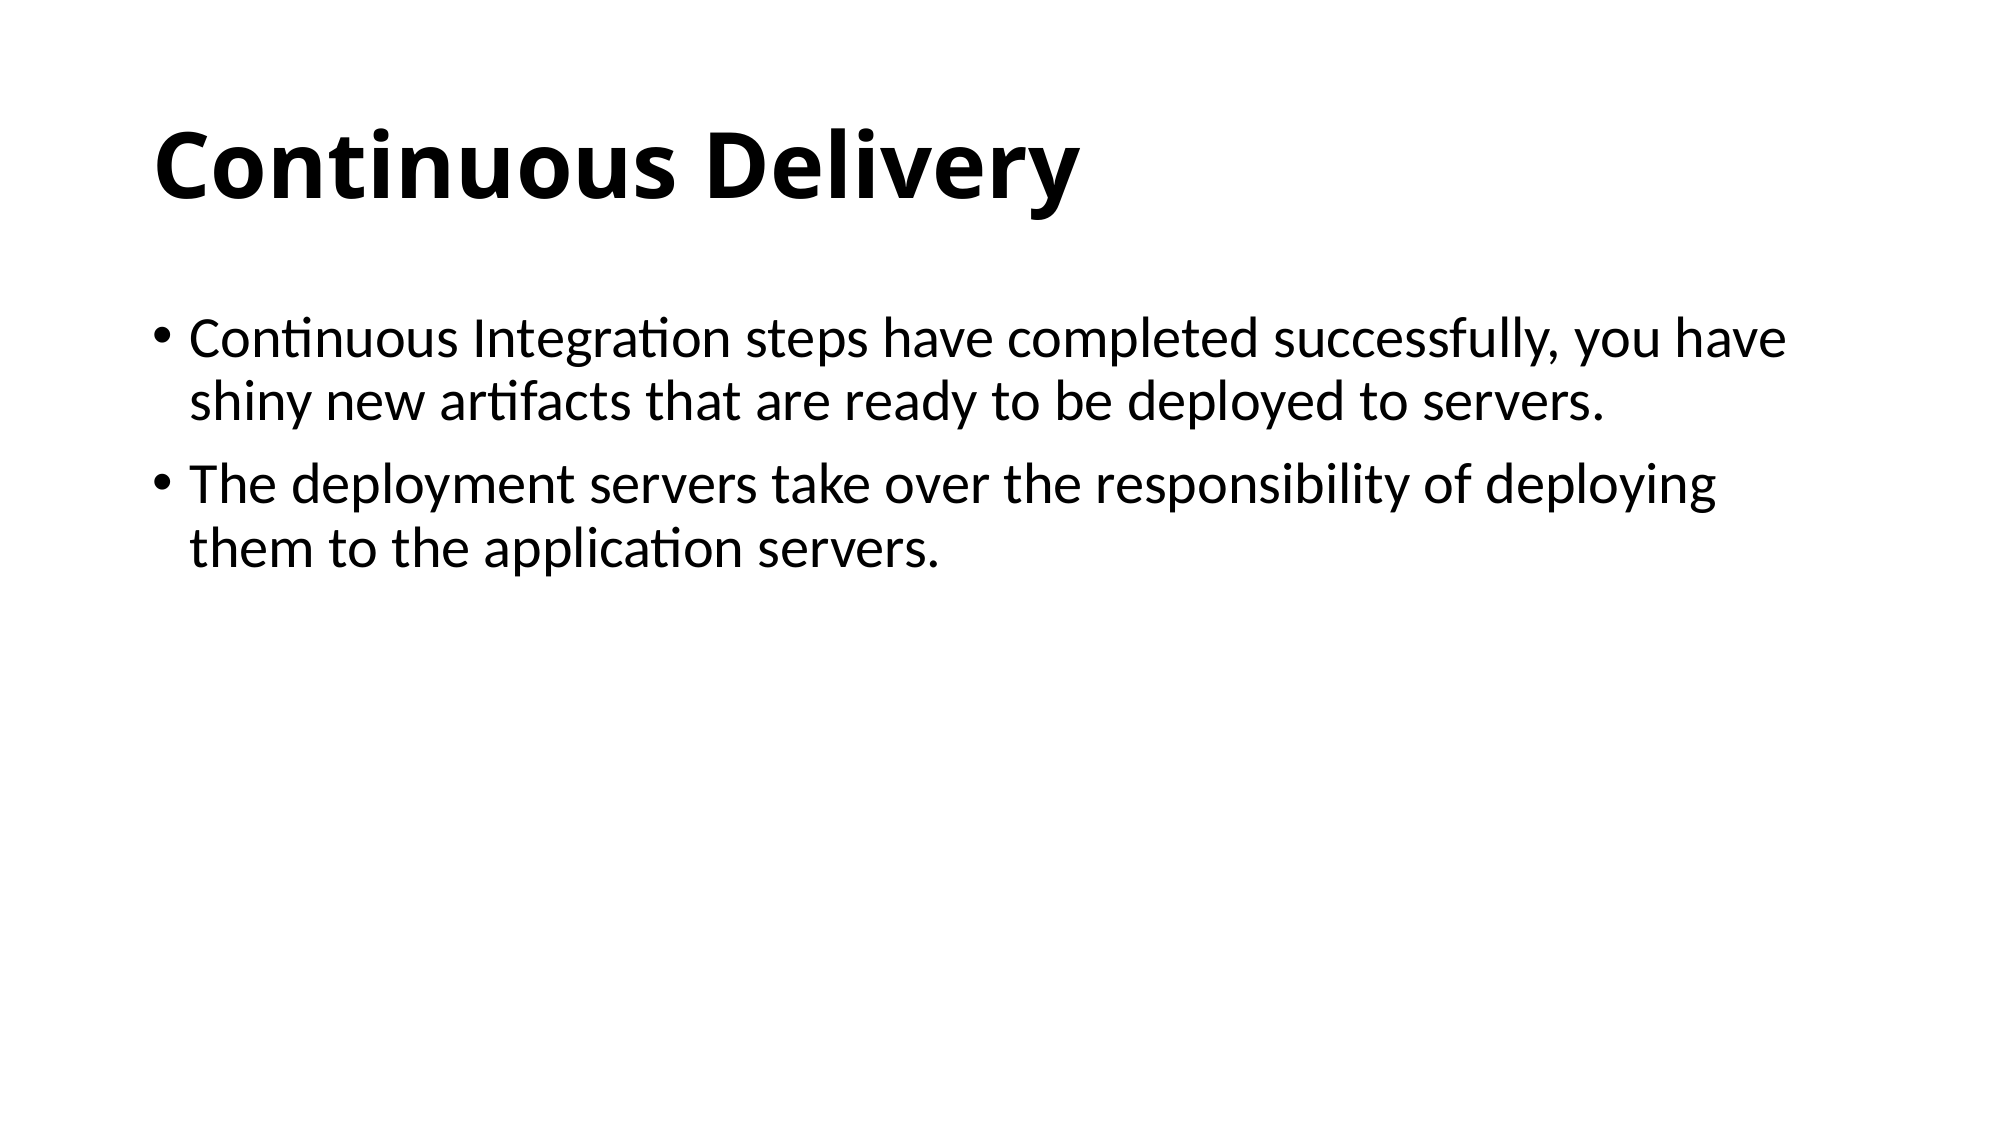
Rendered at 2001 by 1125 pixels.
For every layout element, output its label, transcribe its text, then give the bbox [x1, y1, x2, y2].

list Continuous Integration steps have completed successfully, you have shiny new artifacts that are ready to be deployed to servers. The deployment servers take over the responsibility of deploying them to the application servers. [137, 299, 1863, 1014]
title Continuous Delivery [137, 59, 1863, 278]
